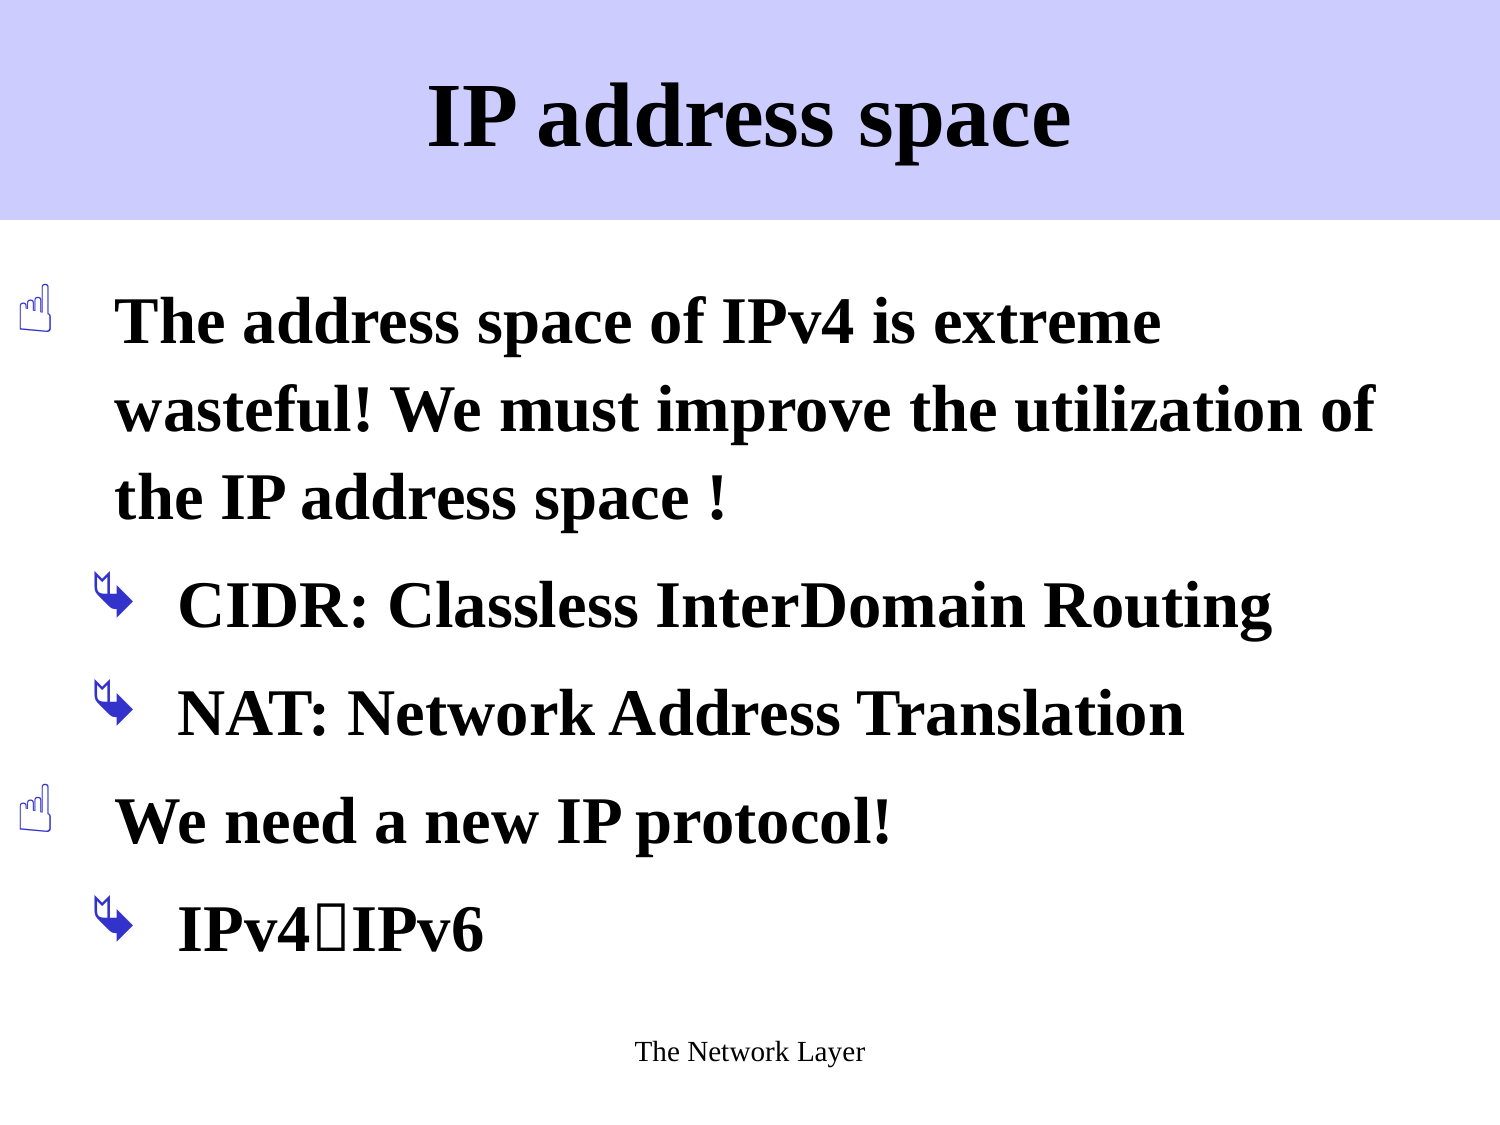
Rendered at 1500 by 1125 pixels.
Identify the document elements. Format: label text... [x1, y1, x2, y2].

title IP address space [0, 0, 1500, 221]
list The address space of IPv4 is extreme wasteful! We must improve the utilization of the IP address space ! CIDR: Classless InterDomain Routing NAT: Network Address Translation We need a new IP protocol! IPv4IPv6 [0, 261, 1450, 1098]
